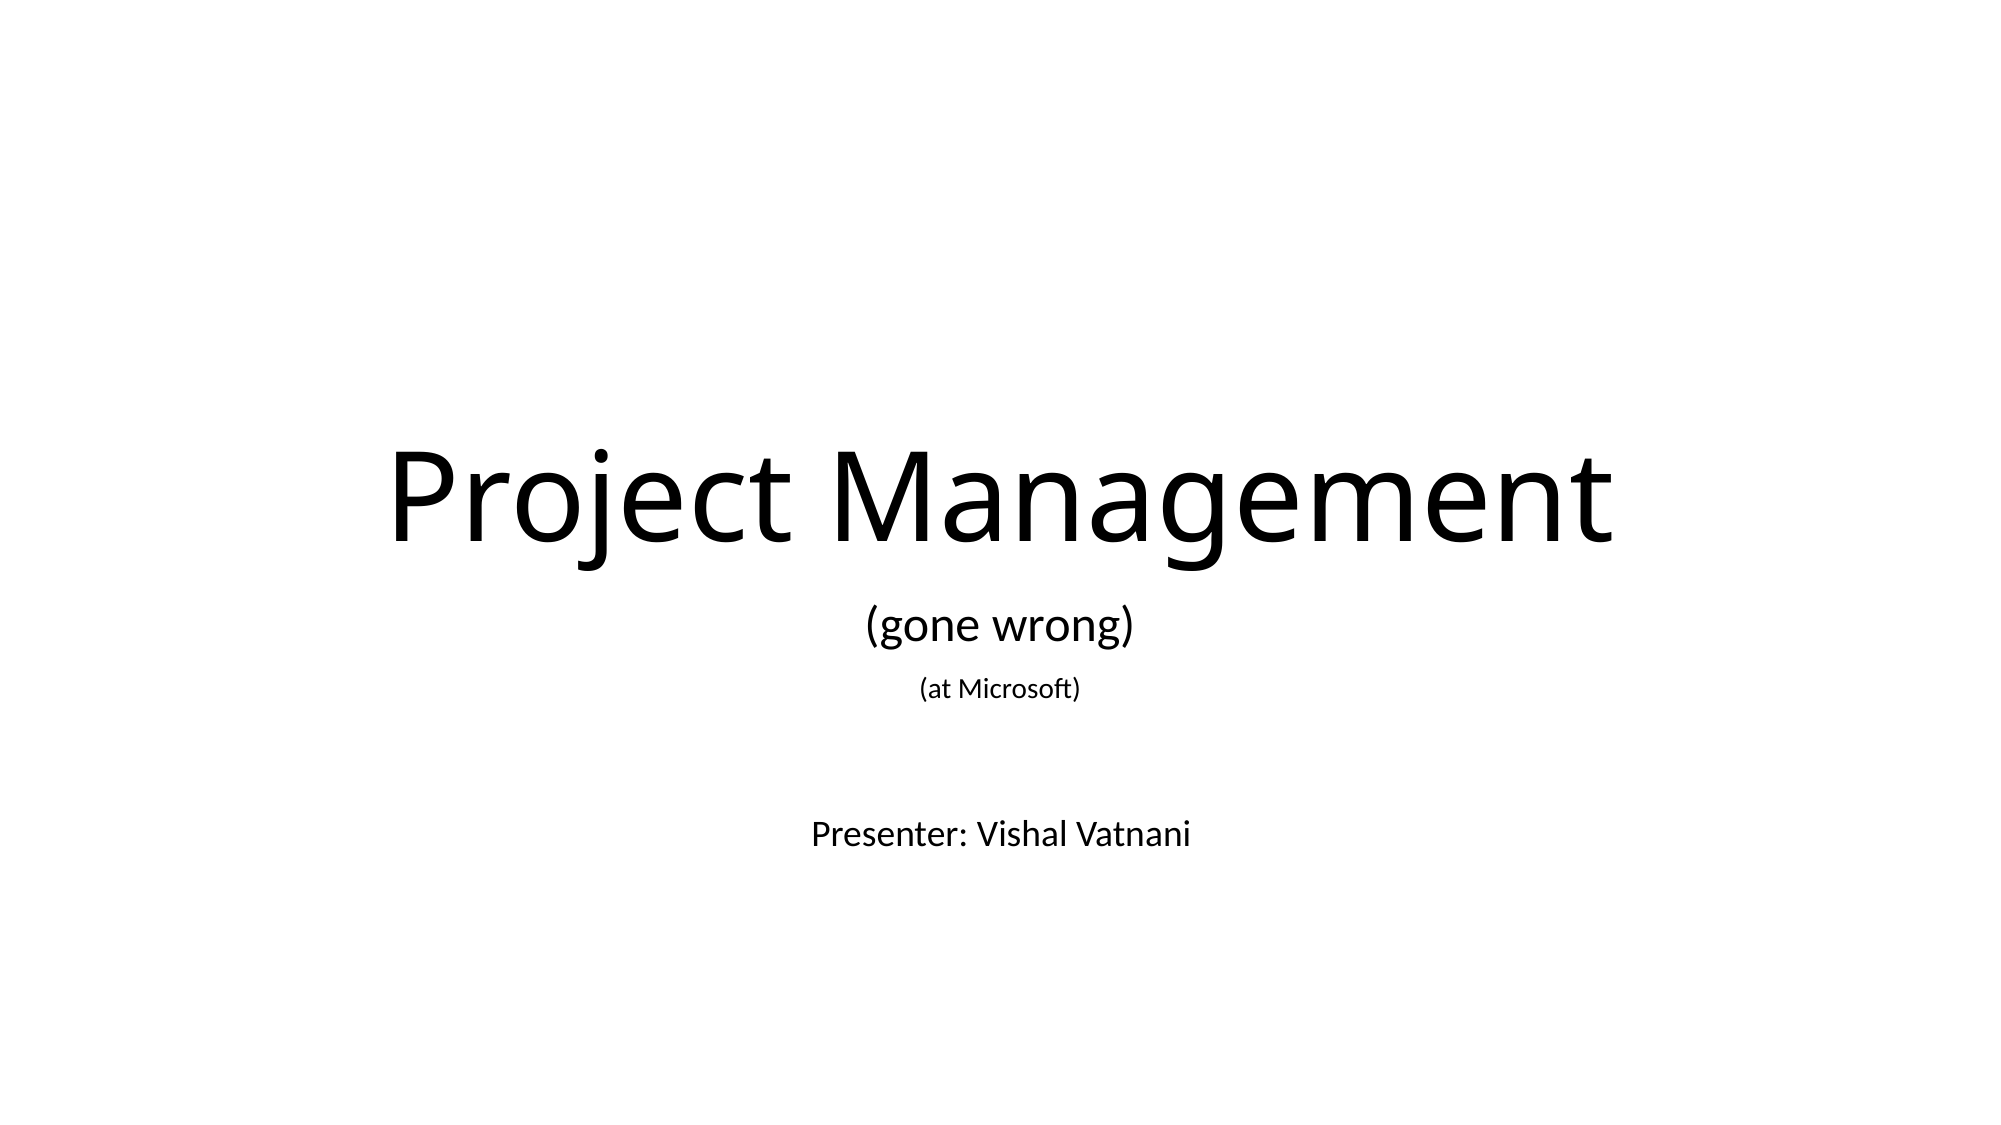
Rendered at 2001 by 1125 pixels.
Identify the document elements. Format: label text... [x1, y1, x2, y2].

subtitle (gone wrong) (at Microsoft) [249, 590, 1750, 863]
text_box Presenter: Vishal Vatnani [796, 801, 1209, 862]
title Project Management [249, 184, 1750, 576]
